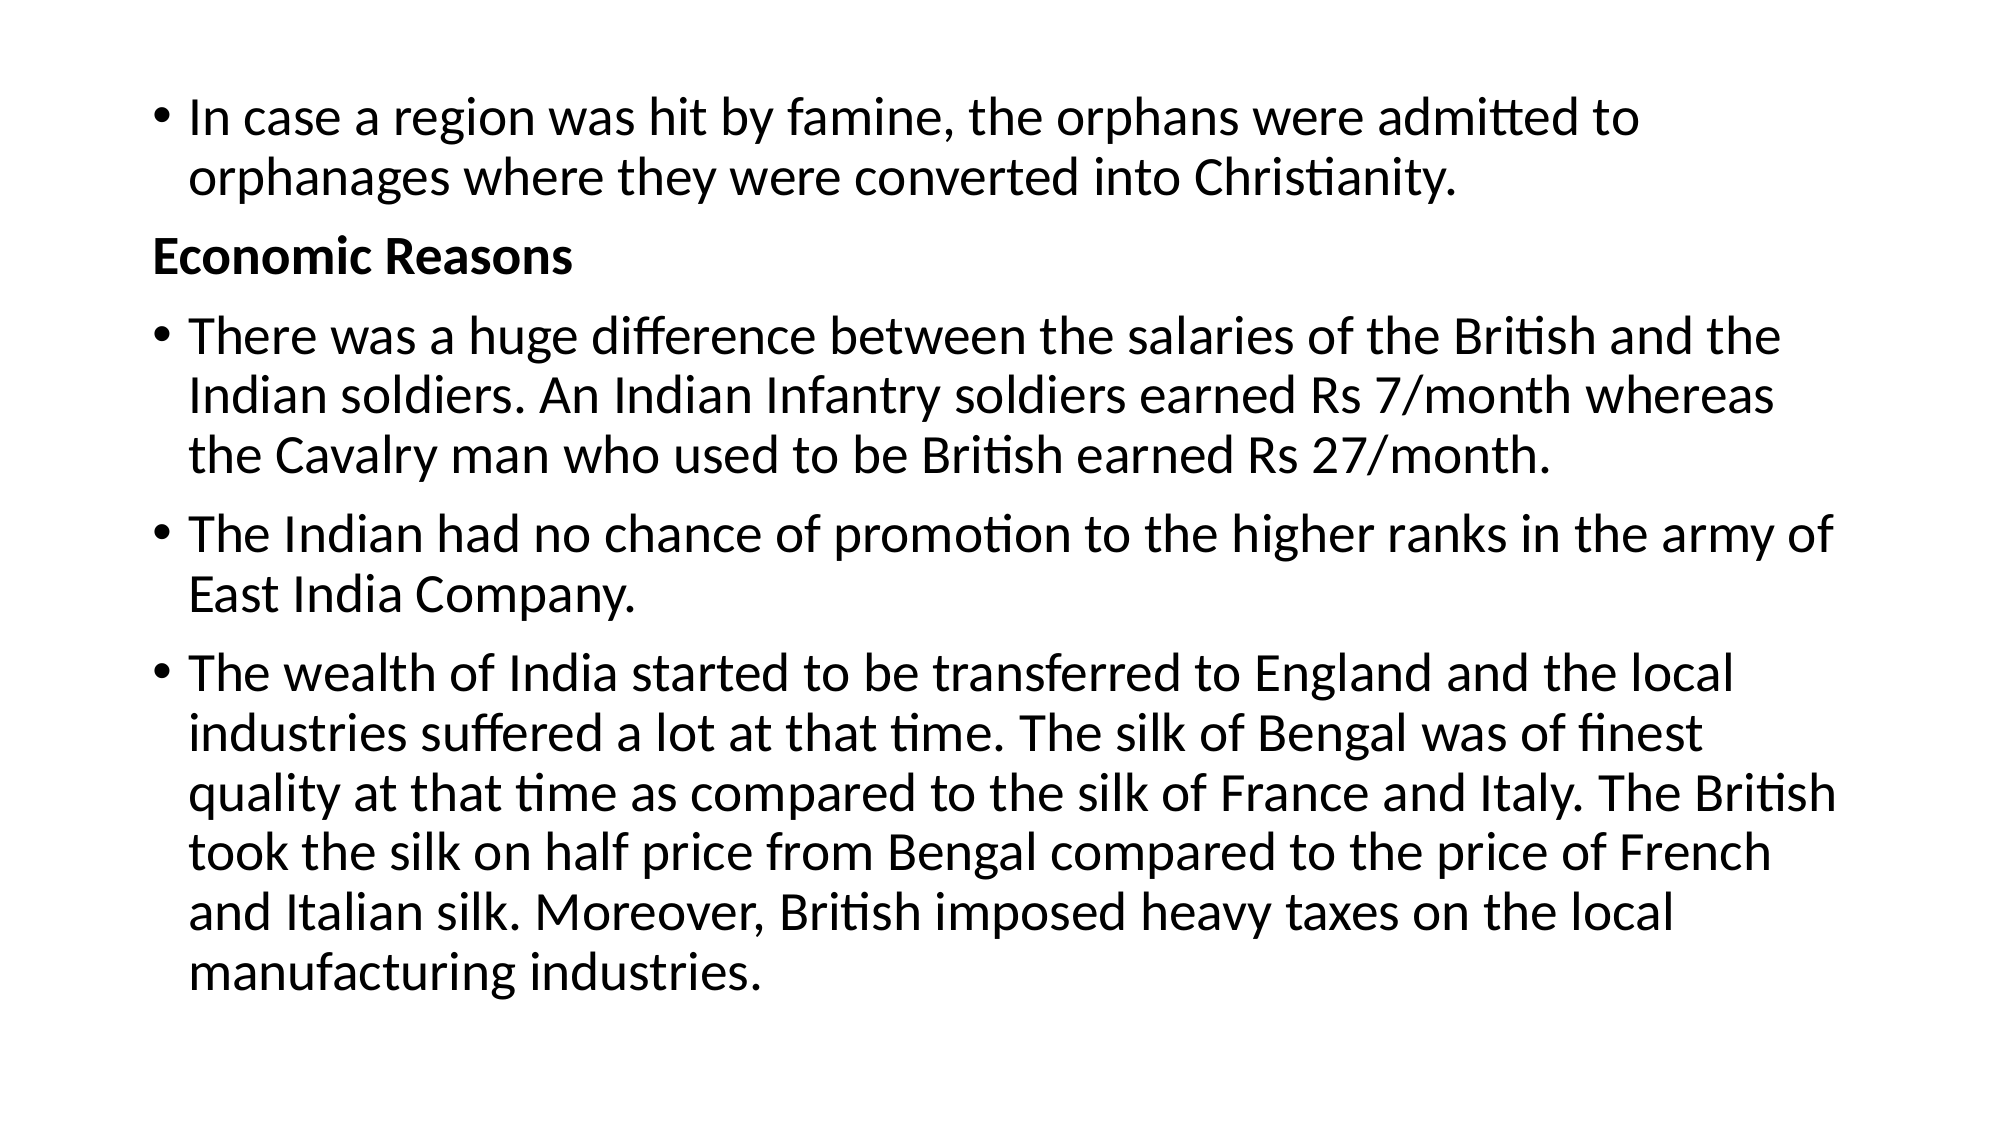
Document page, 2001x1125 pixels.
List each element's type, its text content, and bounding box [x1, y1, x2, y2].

list In case a region was hit by famine, the orphans were admitted to orphanages where they were converted into Christianity. Economic Reasons There was a huge difference between the salaries of the British and the Indian soldiers. An Indian Infantry soldiers earned Rs 7/month whereas the Cavalry man who used to be British earned Rs 27/month. The Indian had no chance of promotion to the higher ranks in the army of East India Company. The wealth of India started to be transferred to England and the local industries suffered a lot at that time. The silk of Bengal was of finest quality at that time as compared to the silk of France and Italy. The British took the silk on half price from Bengal compared to the price of French and Italian silk. Moreover, British imposed heavy taxes on the local manufacturing industries. [137, 80, 1863, 1014]
